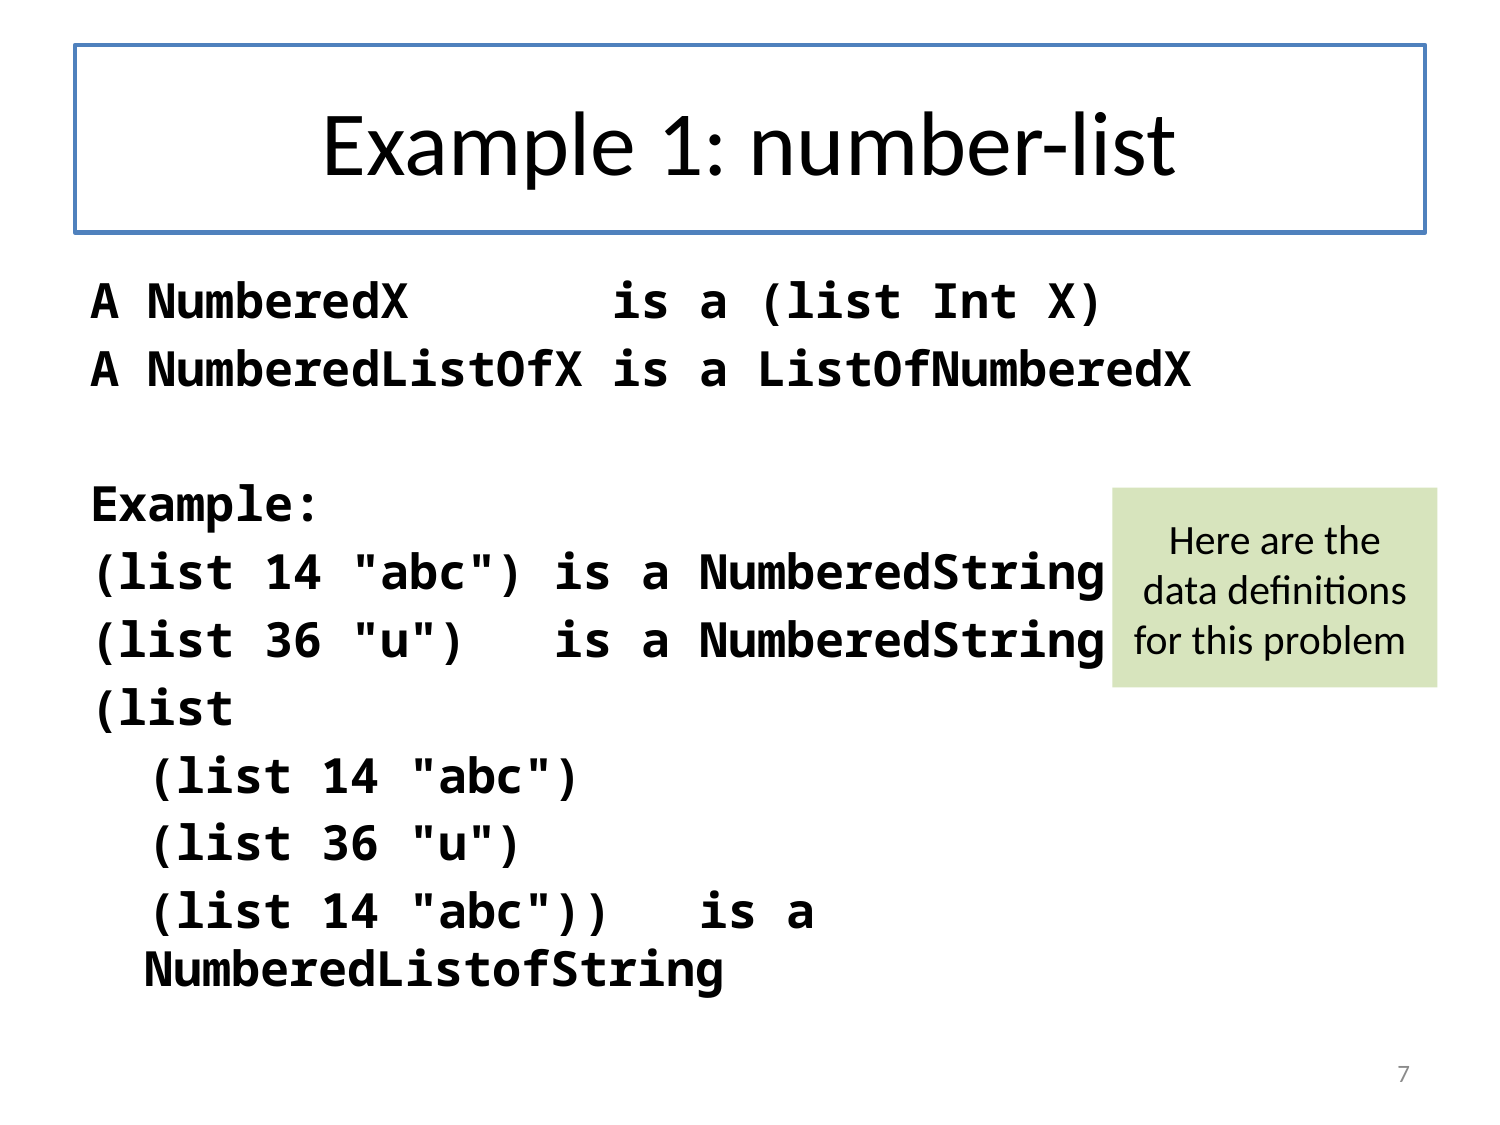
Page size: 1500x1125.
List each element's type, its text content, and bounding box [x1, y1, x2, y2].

list A NumberedX is a (list Int X) A NumberedListOfX is a ListOfNumberedX Example: (list 14 "abc") is a NumberedString (list 36 "u") is a NumberedString (list (list 14 "abc") (list 36 "u") (list 14 "abc")) is a NumberedListofString [75, 262, 1425, 1005]
slide_number 7 [1074, 1042, 1425, 1103]
text_box Here are the data definitions for this problem [1110, 485, 1439, 690]
title Example 1: number-list [73, 43, 1427, 235]
